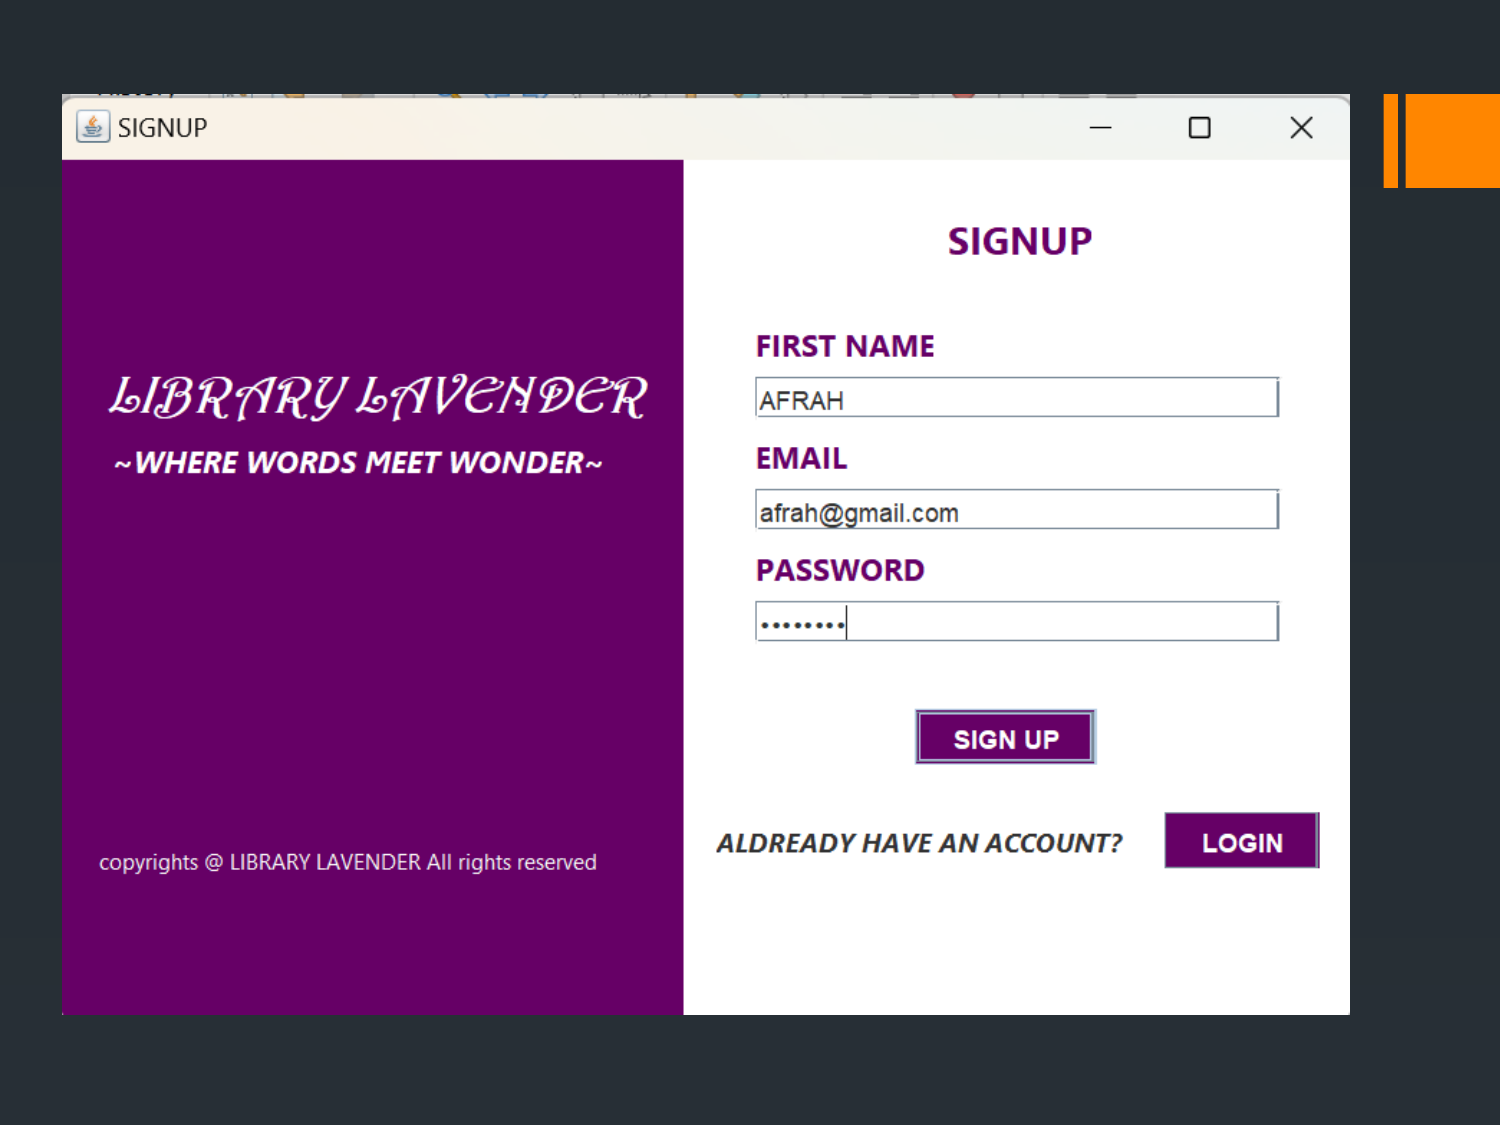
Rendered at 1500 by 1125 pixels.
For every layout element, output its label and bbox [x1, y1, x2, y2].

list [61, 94, 1351, 1016]
